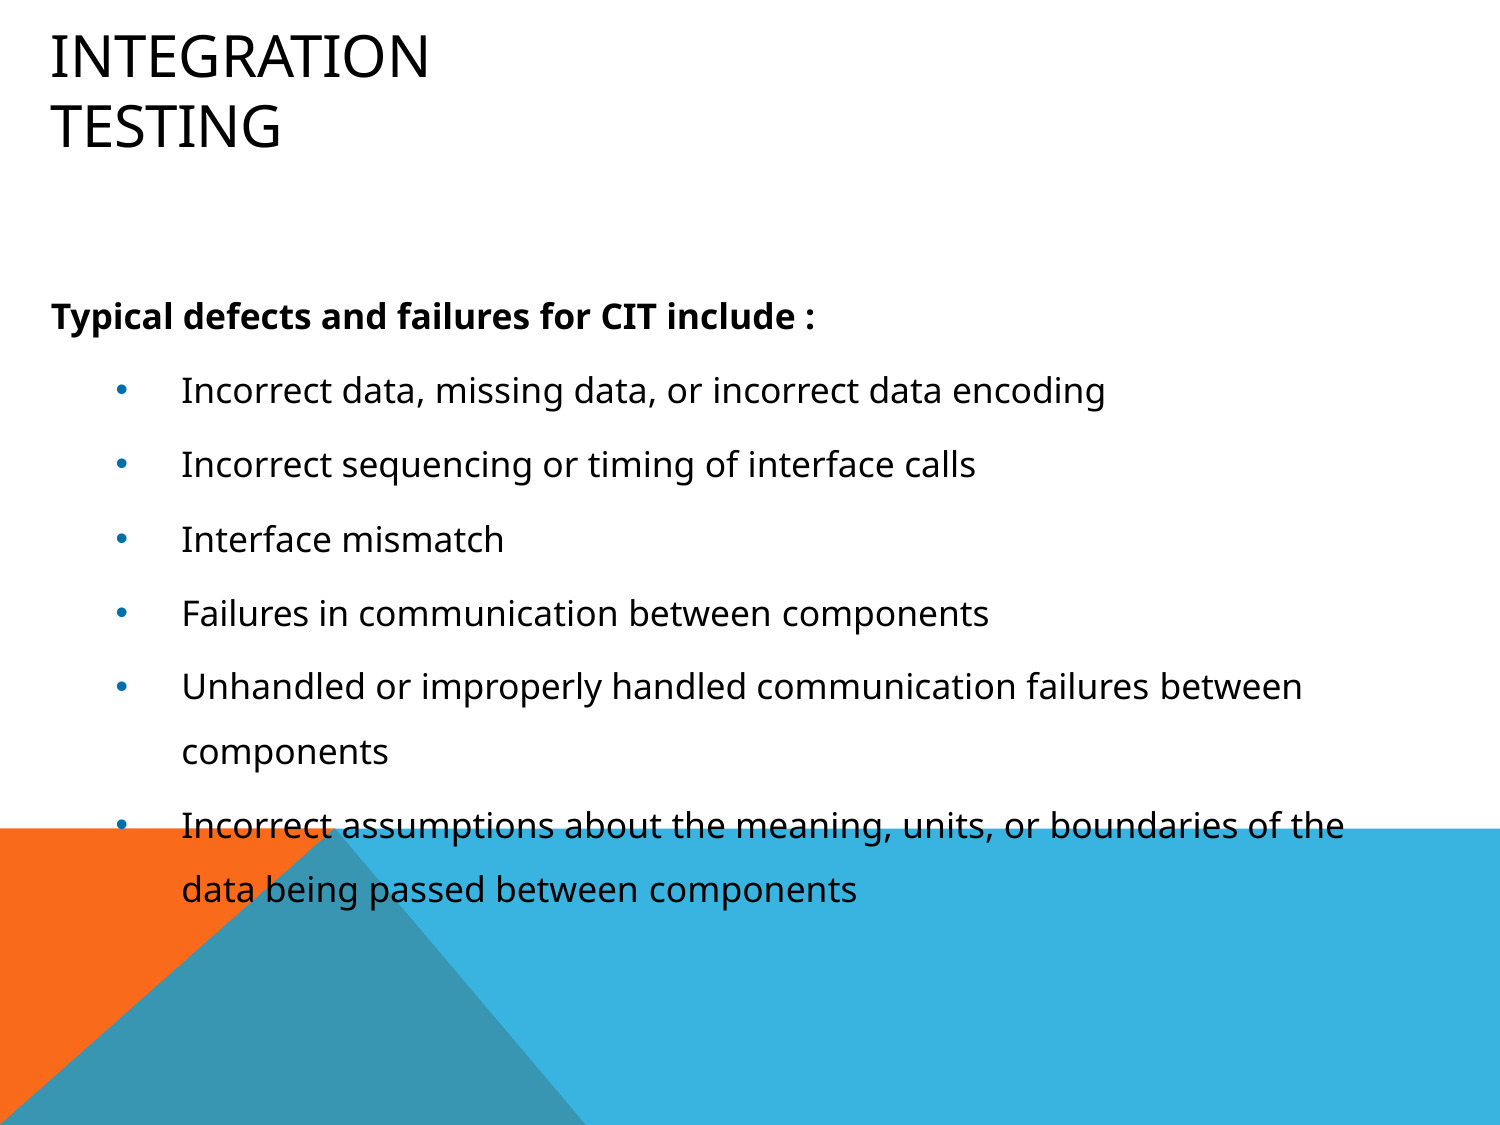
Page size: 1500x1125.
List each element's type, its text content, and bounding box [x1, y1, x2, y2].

text_box Typical defects and failures for CIT include : Incorrect data, missing data, or incorrect data encoding Incorrect sequencing or timing of interface calls Interface mismatch Failures in communication between components Unhandled or improperly handled communication failures between components Incorrect assumptions about the meaning, units, or boundaries of the data being passed between components [48, 291, 1431, 910]
title Integration Testing [48, 0, 448, 184]
